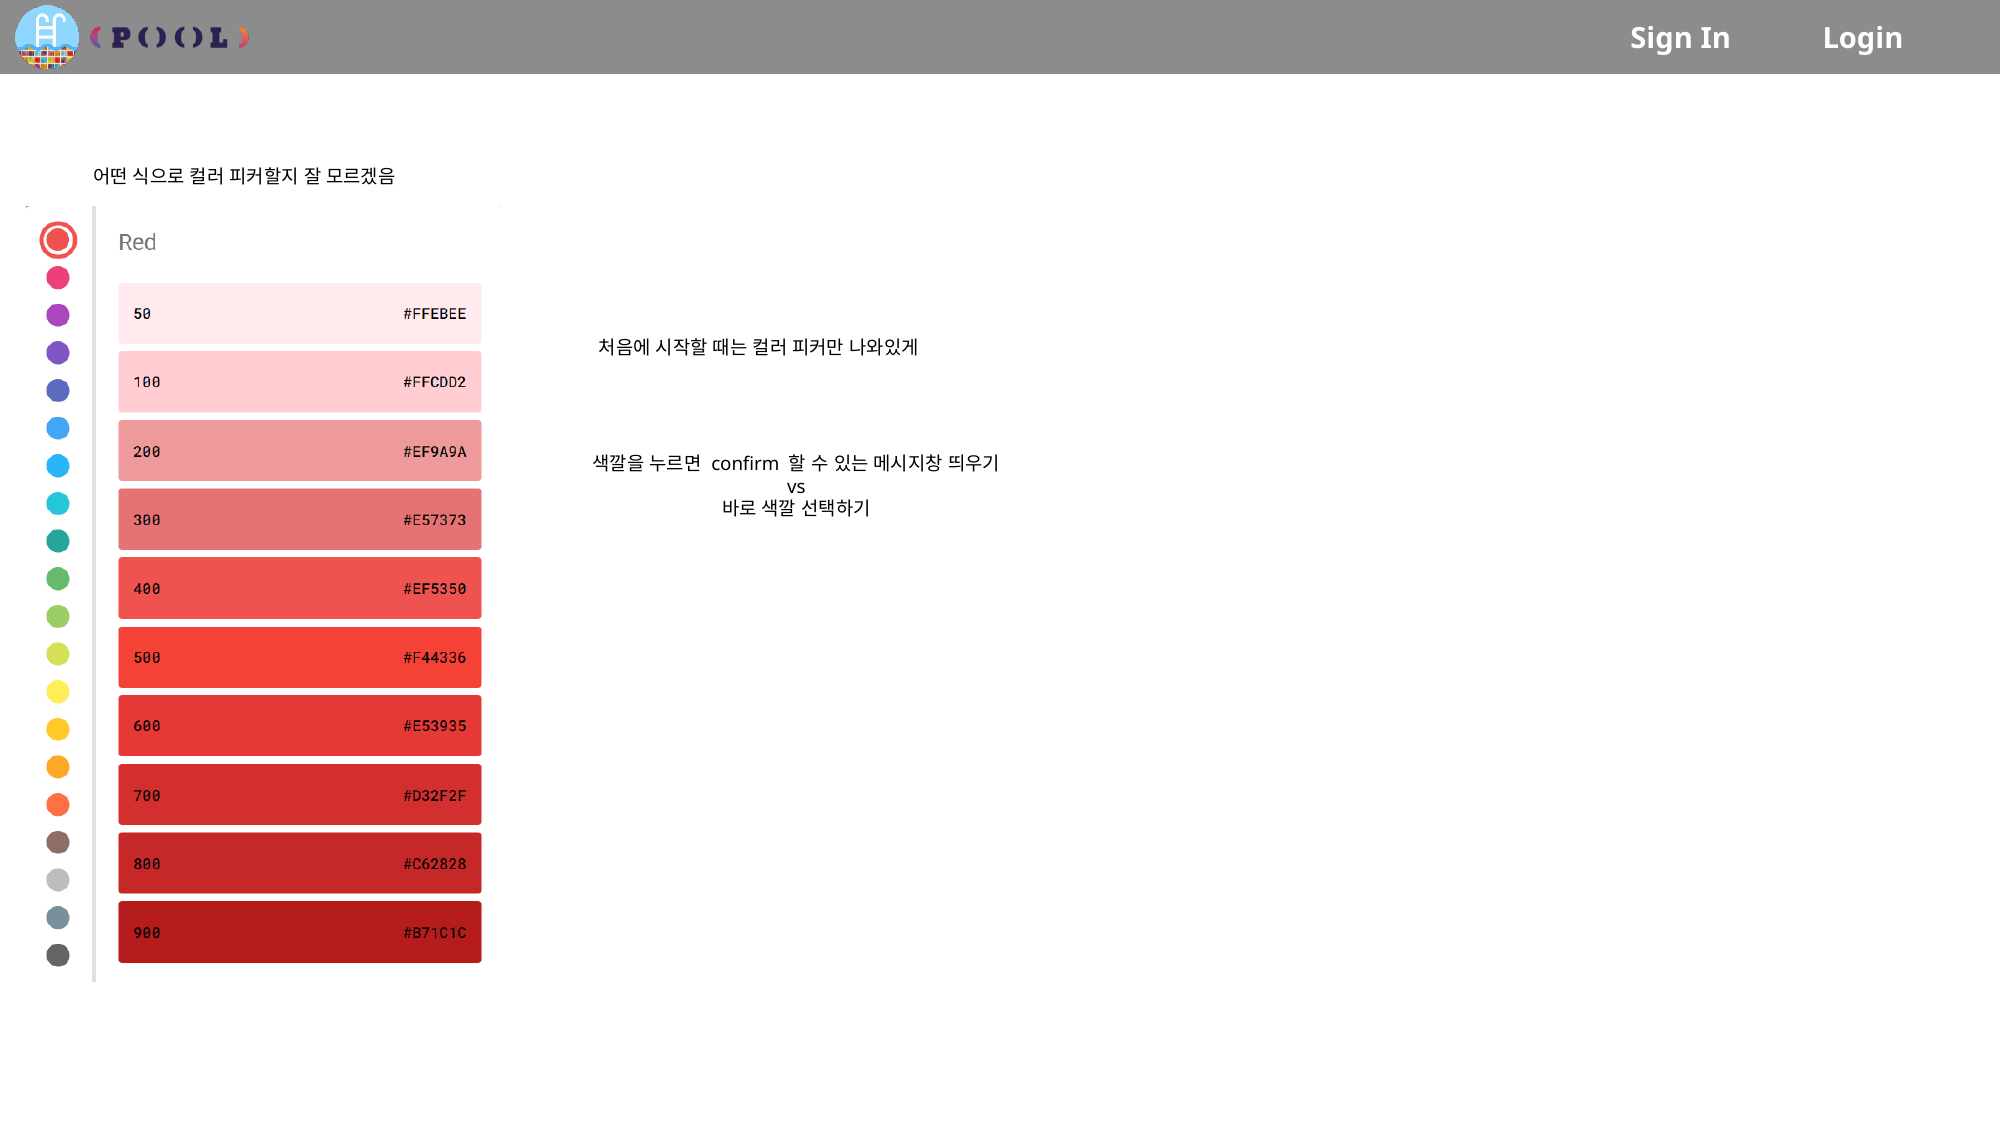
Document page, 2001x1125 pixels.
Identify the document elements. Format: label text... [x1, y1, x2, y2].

text_box 어떤 식으로 컬러 피커할지 잘 모르겠음 [78, 157, 489, 195]
text_box Sign In [1615, 11, 1796, 62]
text_box 처음에 시작할 때는 컬러 피커만 나와있게 [584, 328, 995, 366]
text_box Login [1807, 11, 1988, 62]
text_box [0, 0, 2000, 75]
picture [14, 5, 79, 69]
picture [90, 26, 249, 48]
picture [25, 206, 500, 982]
text_box 색깔을 누르면 confirm 할 수 있는 메시지창 띄우기 vs 바로 색깔 선택하기 [554, 444, 1039, 527]
